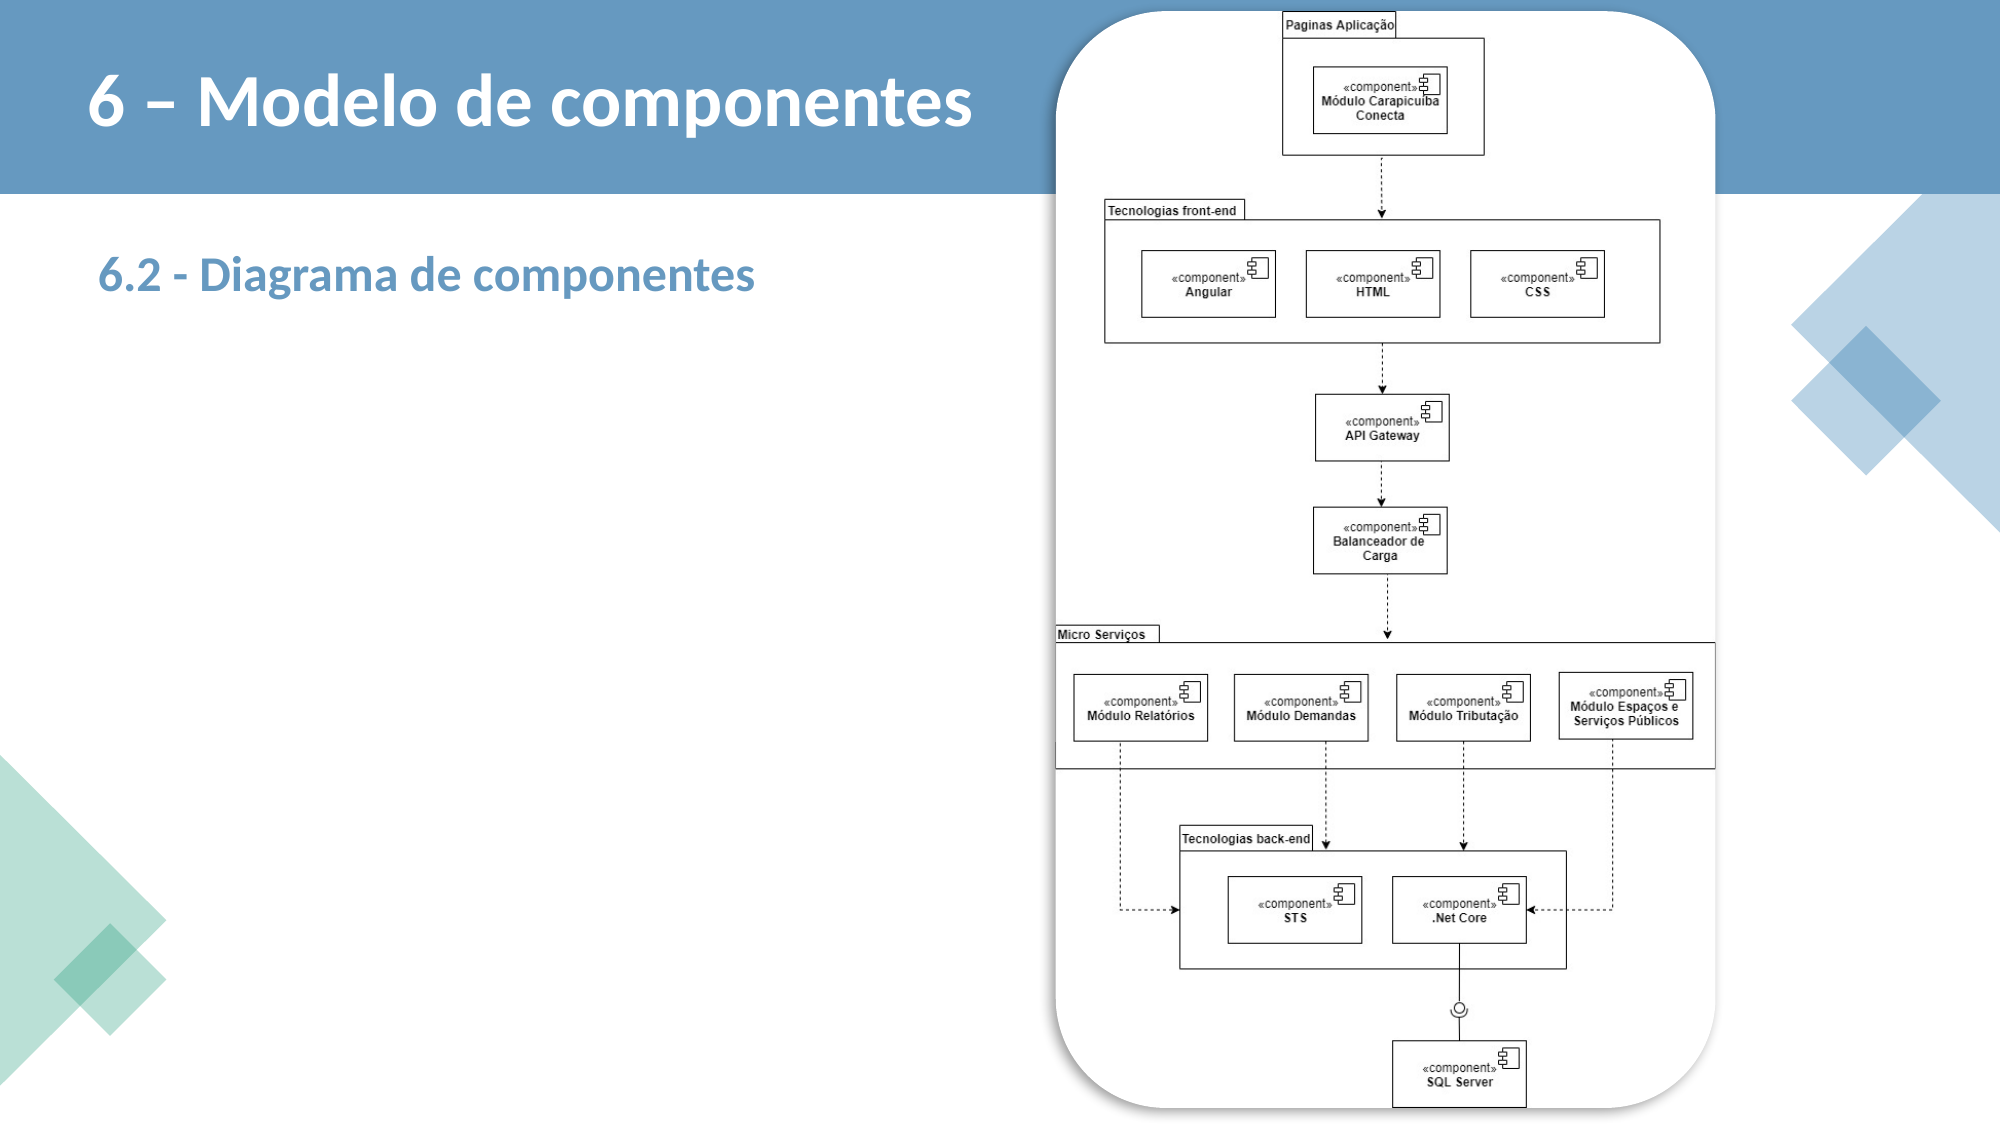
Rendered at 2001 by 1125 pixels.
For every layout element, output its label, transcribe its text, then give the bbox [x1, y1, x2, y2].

text_box 6 – Modelo de componentes [0, 0, 2000, 194]
picture [1055, 11, 1716, 1108]
text_box [1789, 194, 2000, 535]
text_box [0, 753, 168, 1088]
text_box [0, 194, 2000, 1125]
text_box [52, 921, 168, 1038]
text_box [1789, 363, 1904, 477]
text_box 6.2 - Diagrama de componentes [83, 234, 1000, 310]
